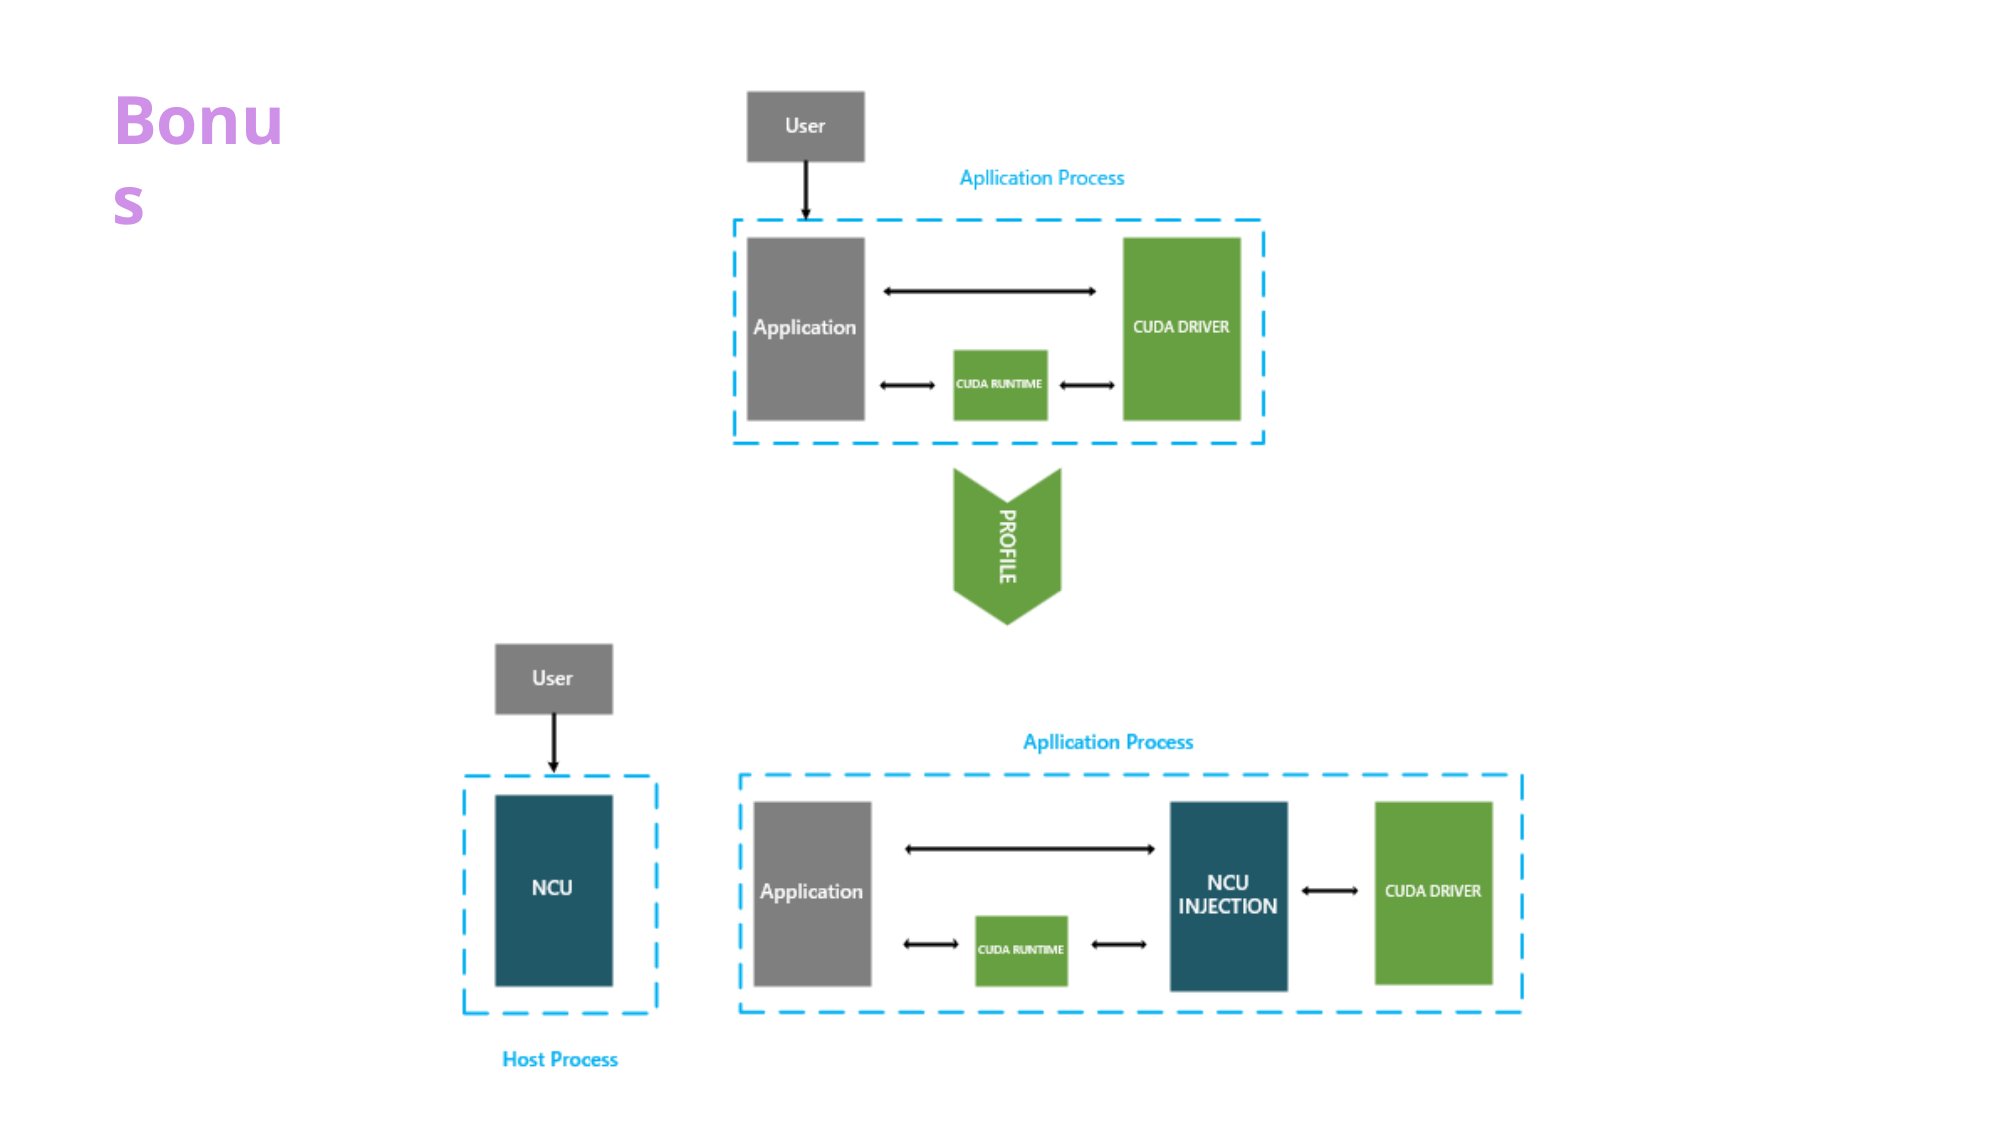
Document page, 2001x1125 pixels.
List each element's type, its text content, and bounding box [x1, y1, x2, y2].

text_box Bonus [97, 70, 328, 246]
picture [431, 81, 1551, 1070]
